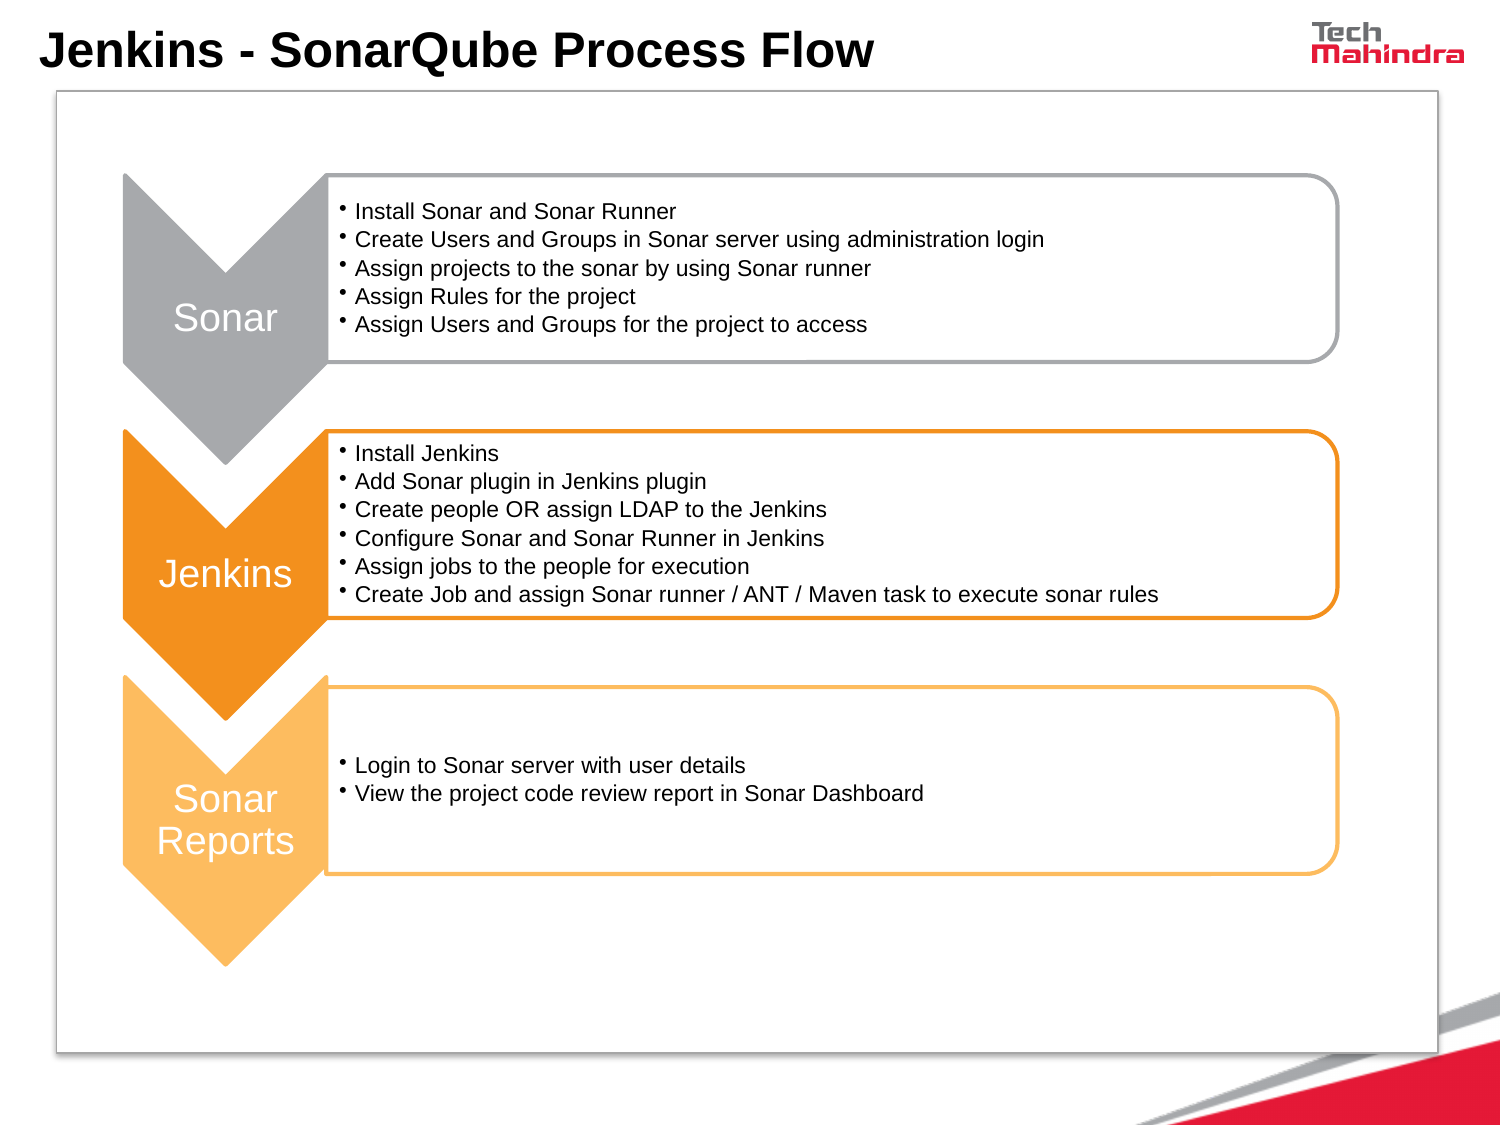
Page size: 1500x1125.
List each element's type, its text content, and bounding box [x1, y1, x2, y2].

picture [1132, 992, 1500, 1125]
text_box [56, 90, 1439, 1054]
title Jenkins - SonarQube Process Flow [38, 16, 1389, 206]
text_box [124, 174, 1338, 976]
picture [1389, 22, 1464, 63]
